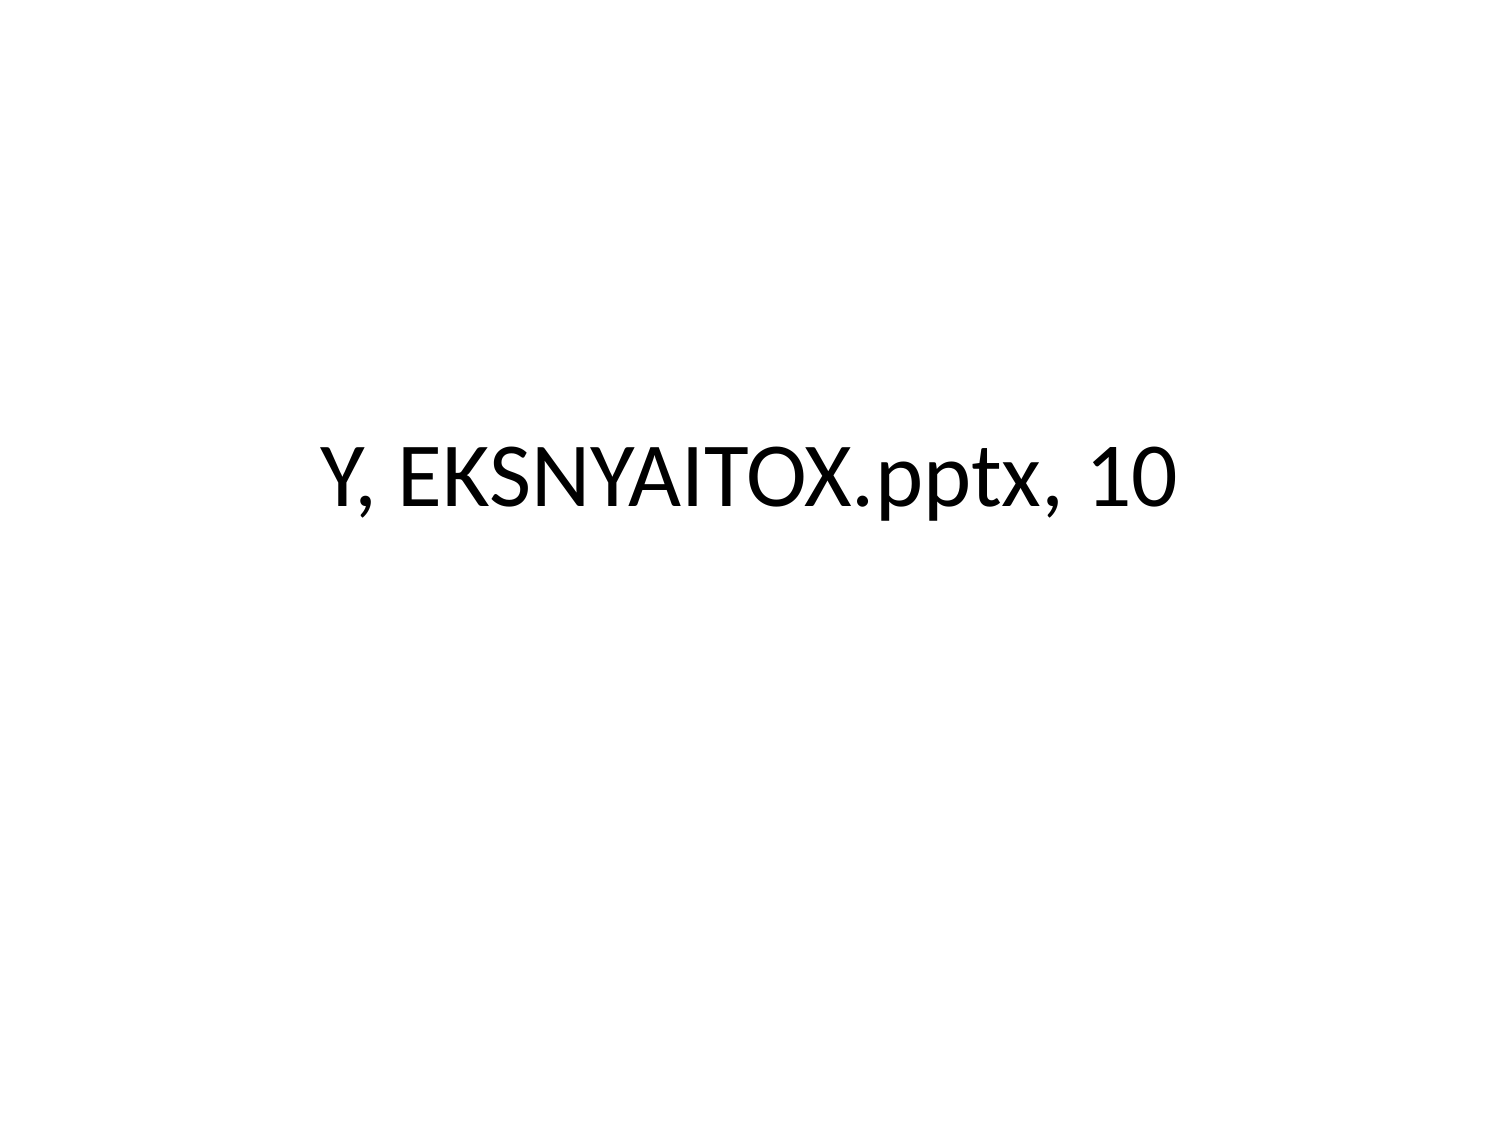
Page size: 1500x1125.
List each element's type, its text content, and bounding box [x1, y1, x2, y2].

title Y, EKSNYAITOX.pptx, 10 [112, 349, 1388, 591]
